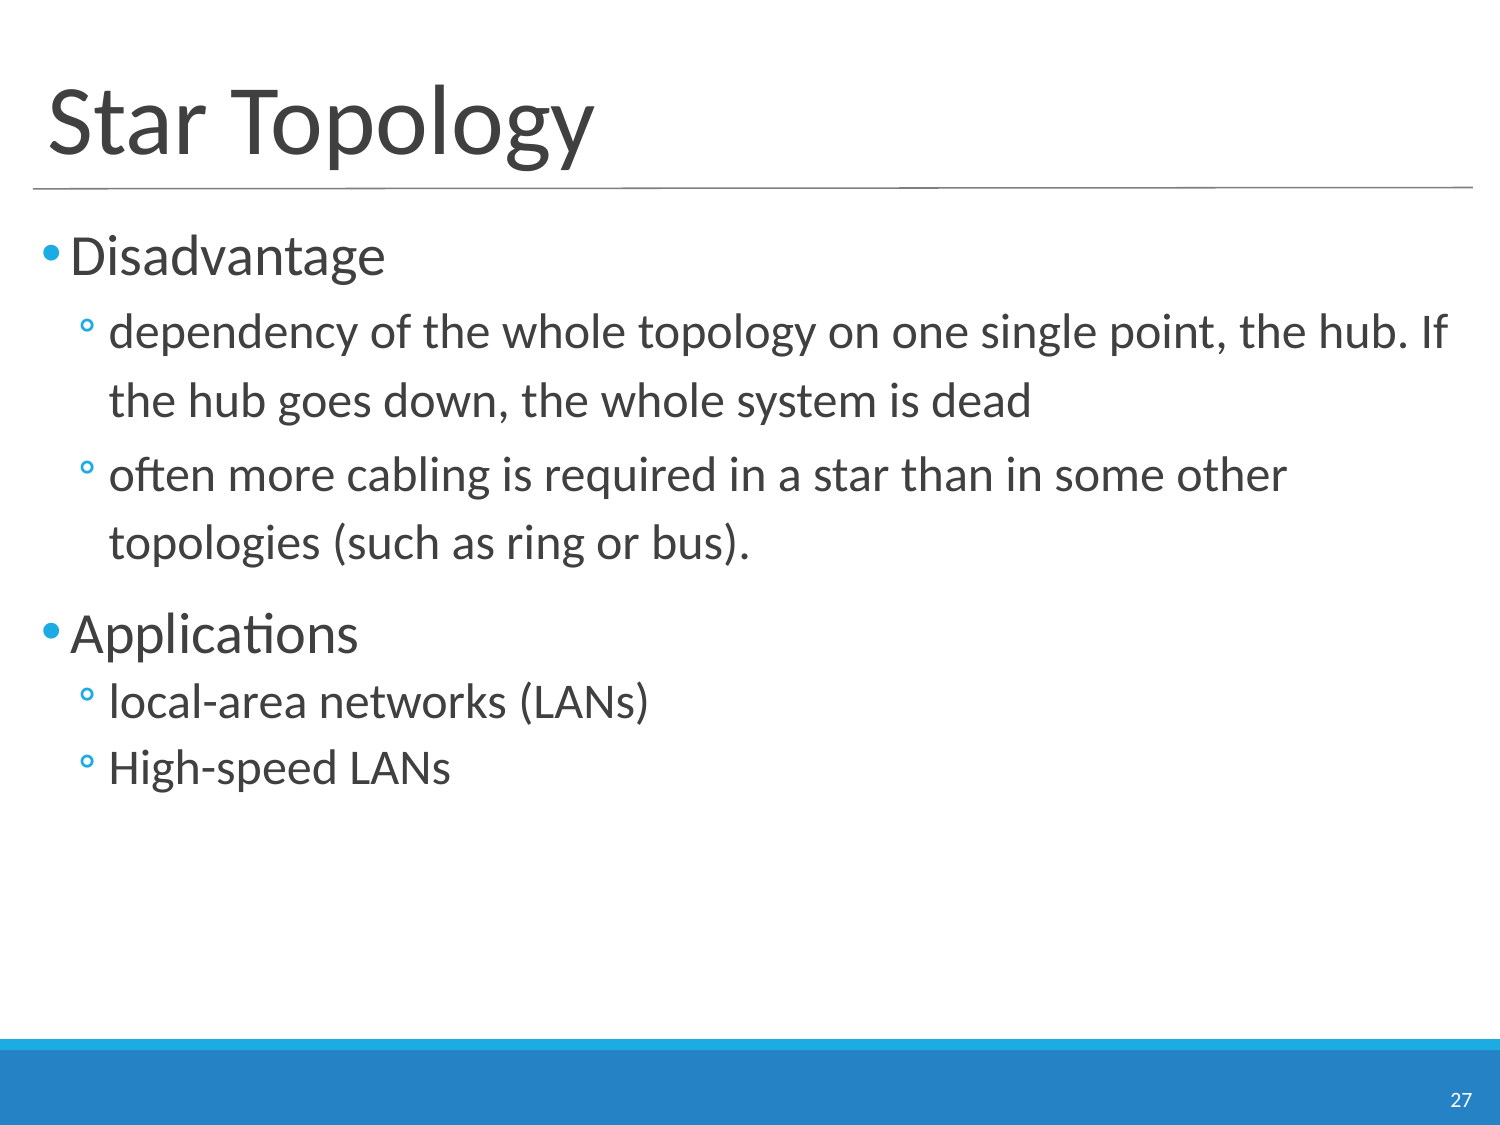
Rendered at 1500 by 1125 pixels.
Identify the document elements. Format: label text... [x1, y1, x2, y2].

title Star Topology [45, 52, 713, 215]
text_box Disadvantage dependency of the whole topology on one single point, the hub. If the hub goes down, the whole system is dead often more cabling is required in a star than in some other topologies (such as ring or bus). Applications local-area networks (LANs) High-speed LANs [39, 215, 1452, 795]
slide_number ‹#› [1444, 1083, 1479, 1125]
